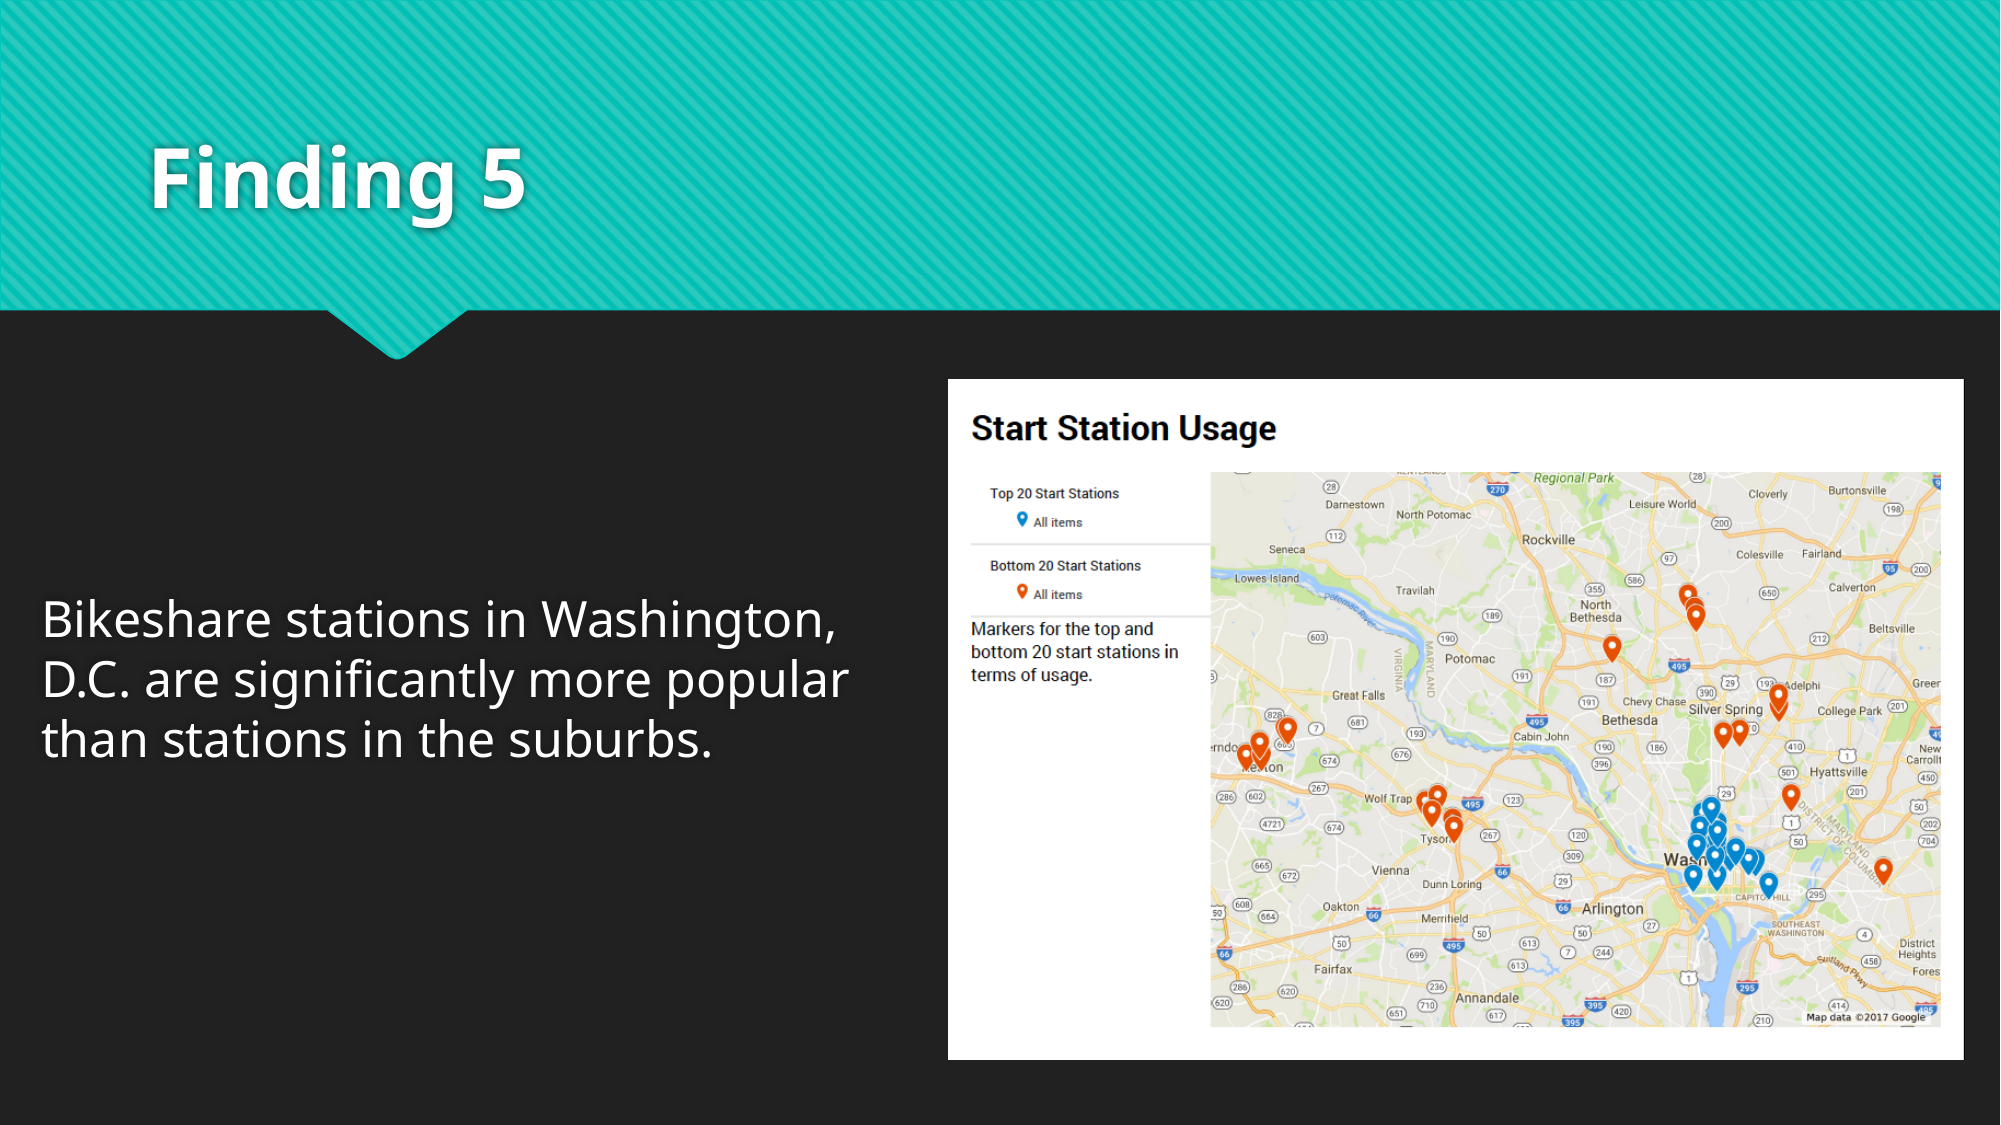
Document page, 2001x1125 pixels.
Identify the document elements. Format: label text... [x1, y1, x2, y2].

title Finding 5 [132, 73, 1868, 233]
list Bikeshare stations in Washington, D.C. are significantly more popular than stations in the suburbs. [25, 379, 917, 977]
picture [948, 378, 1965, 1060]
